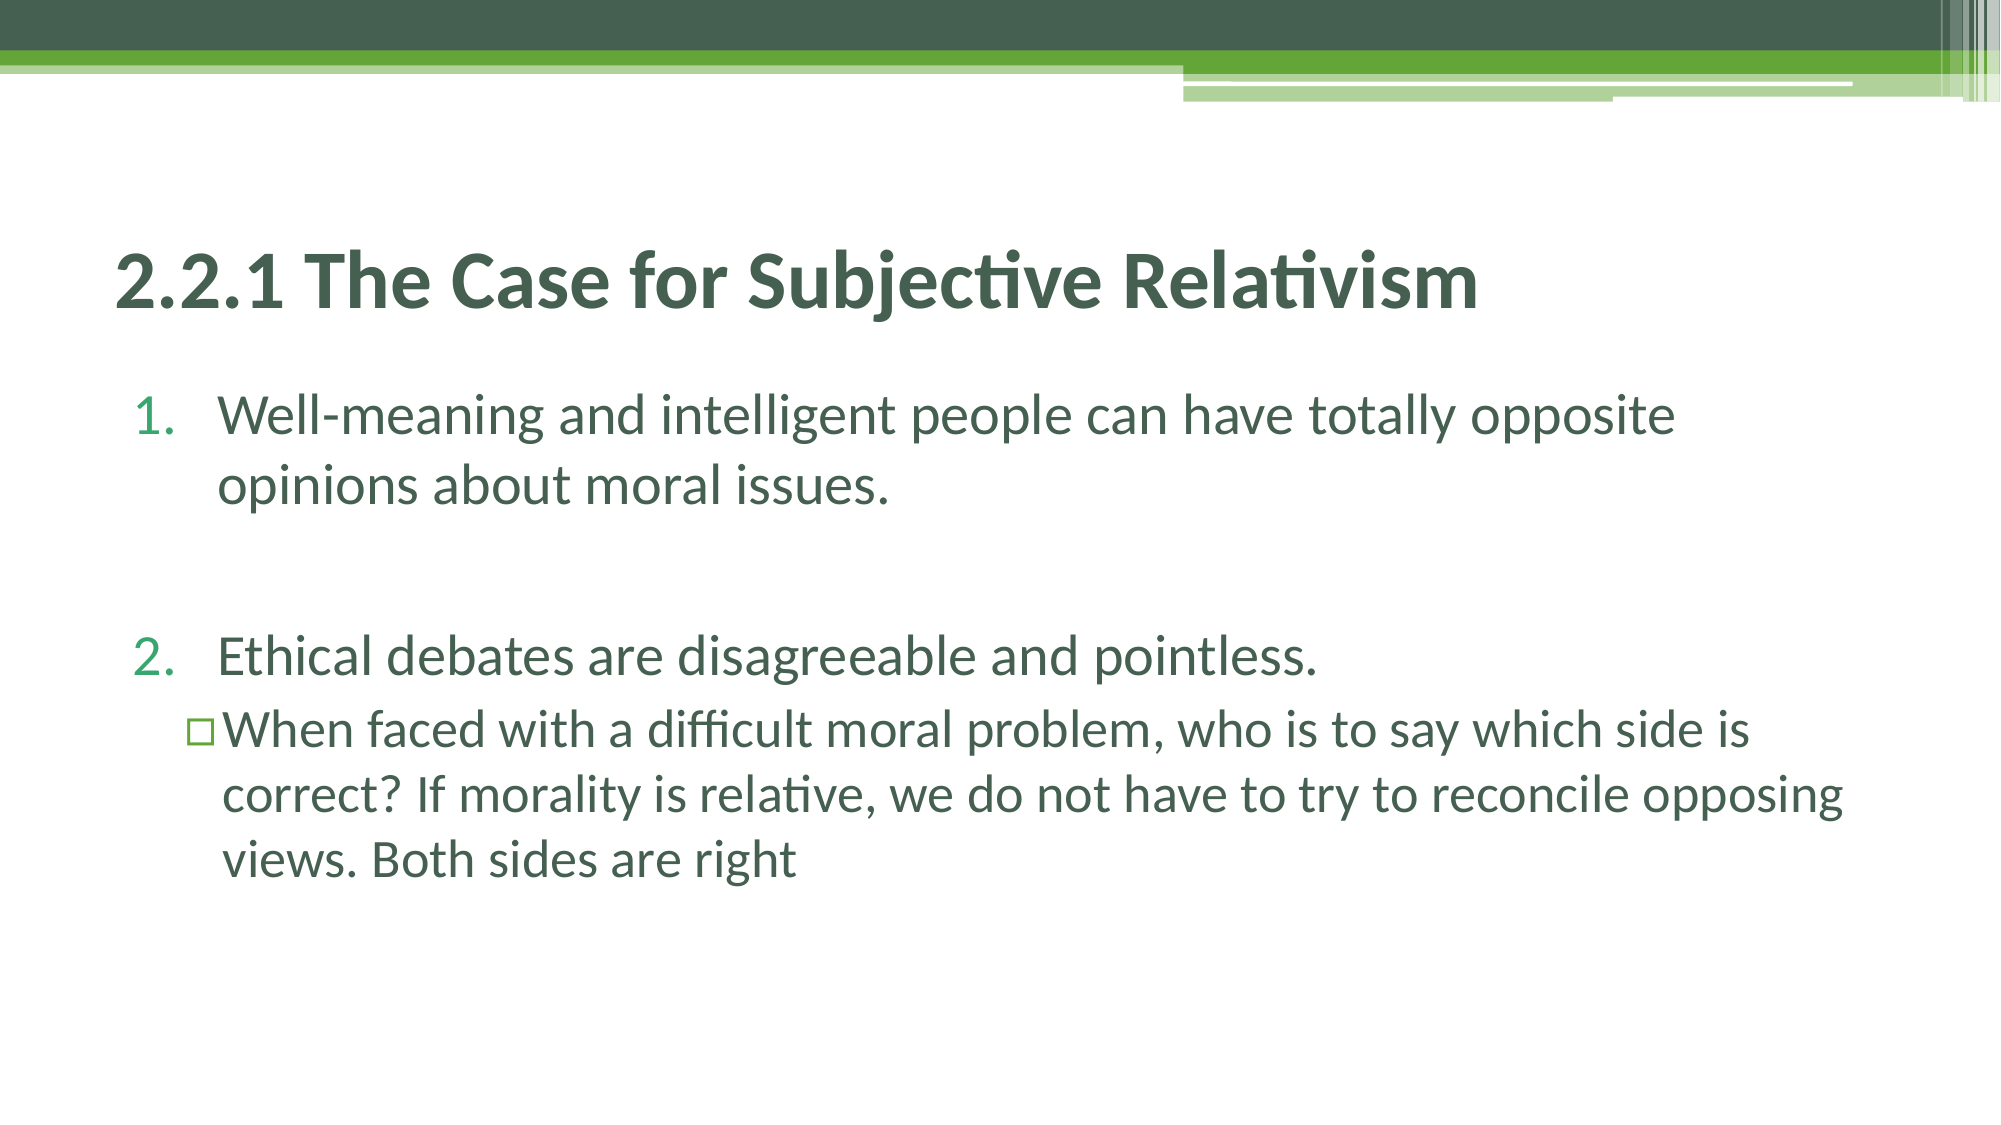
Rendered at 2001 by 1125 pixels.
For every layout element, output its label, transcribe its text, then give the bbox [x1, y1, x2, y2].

list Well-meaning and intelligent people can have totally opposite opinions about moral issues. Ethical debates are disagreeable and pointless. When faced with a difficult moral problem, who is to say which side is correct? If morality is relative, we do not have to try to reconcile opposing views. Both sides are right [99, 368, 1900, 1079]
title 2.2.1 The Case for Subjective Relativism [99, 187, 1900, 363]
